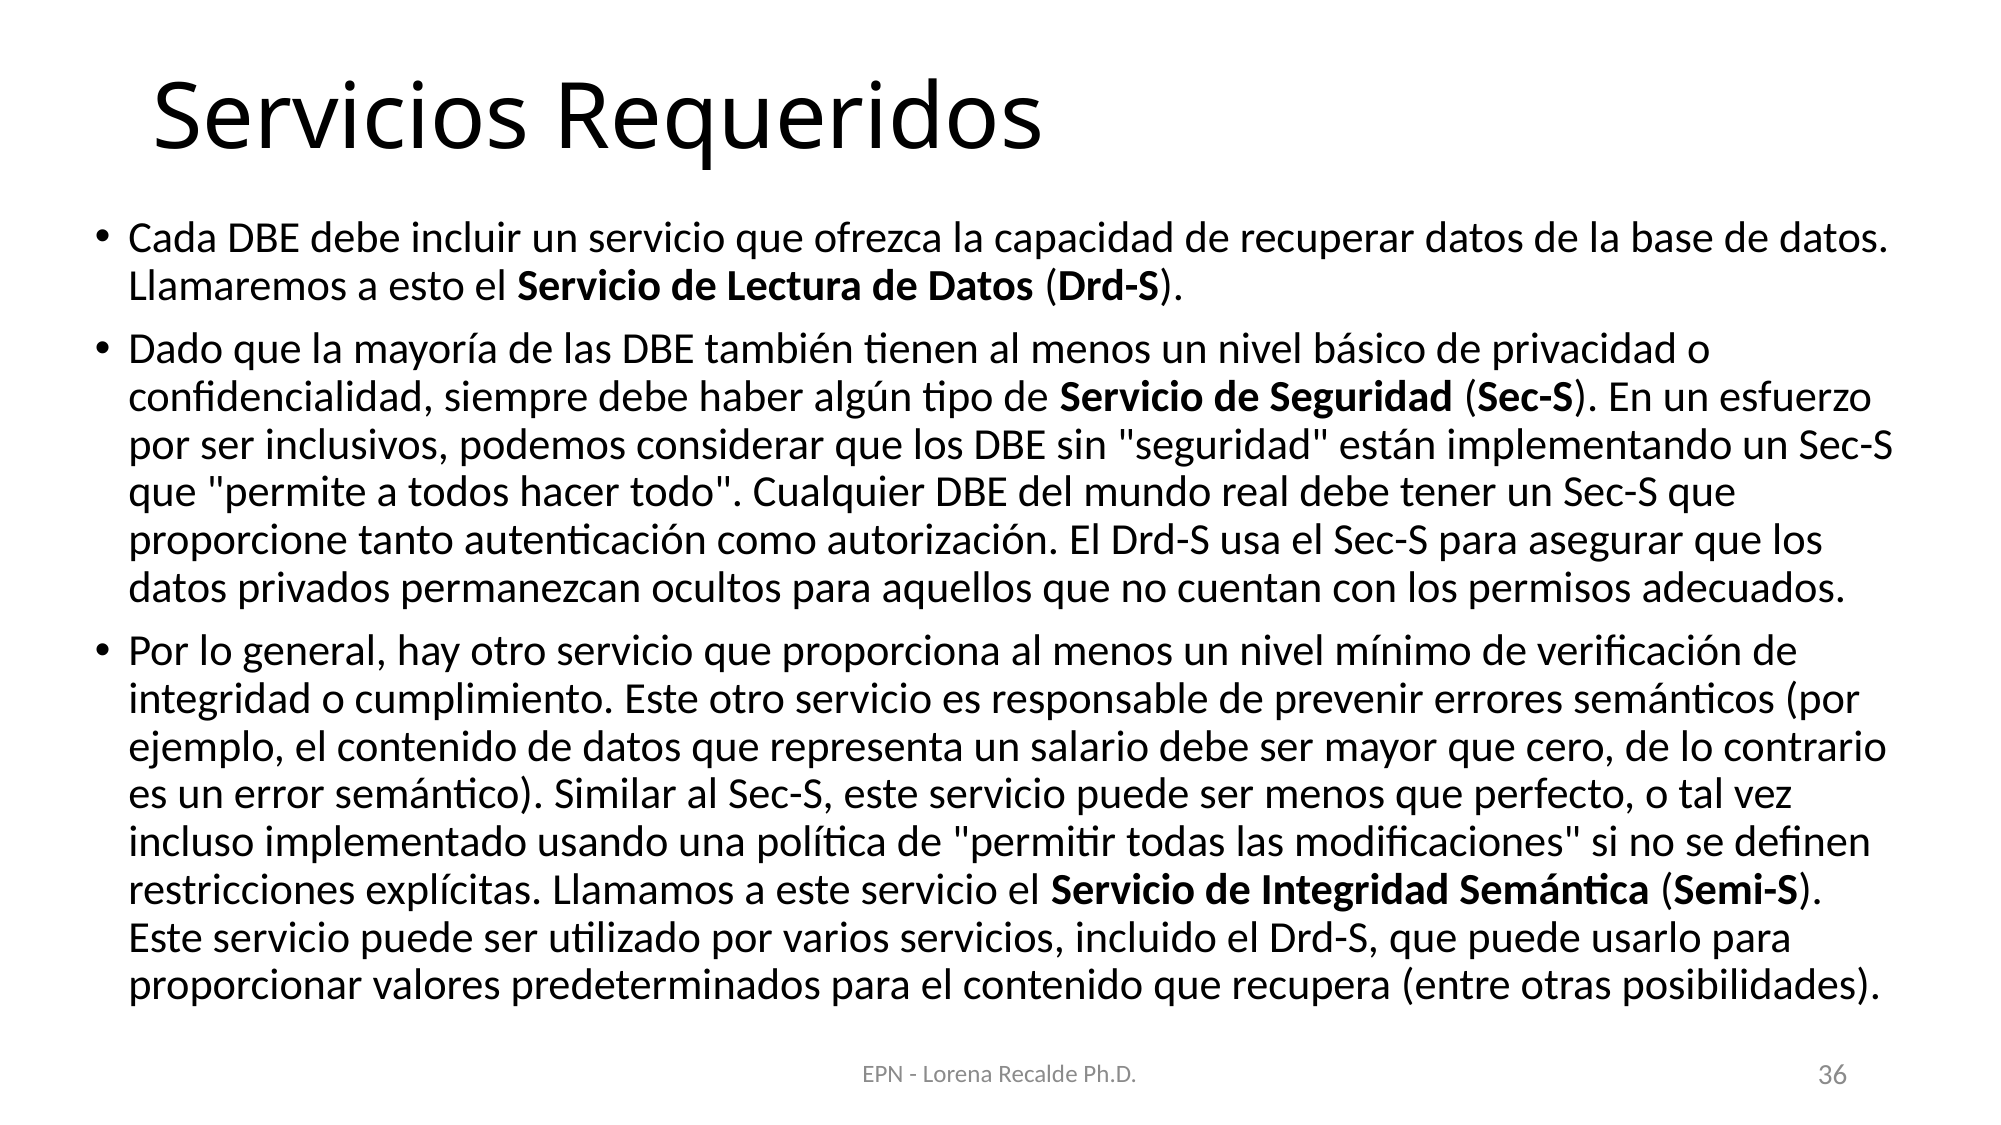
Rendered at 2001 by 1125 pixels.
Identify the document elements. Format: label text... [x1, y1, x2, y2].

list Cada DBE debe incluir un servicio que ofrezca la capacidad de recuperar datos de la base de datos. Llamaremos a esto el Servicio de Lectura de Datos (Drd-S). Dado que la mayoría de las DBE también tienen al menos un nivel básico de privacidad o confidencialidad, siempre debe haber algún tipo de Servicio de Seguridad (Sec-S). En un esfuerzo por ser inclusivos, podemos considerar que los DBE sin "seguridad" están implementando un Sec-S que "permite a todos hacer todo". Cualquier DBE del mundo real debe tener un Sec-S que proporcione tanto autenticación como autorización. El Drd-S usa el Sec-S para asegurar que los datos privados permanezcan ocultos para aquellos que no cuentan con los permisos adecuados. Por lo general, hay otro servicio que proporciona al menos un nivel mínimo de verificación de integridad o cumplimiento. Este otro servicio es responsable de prevenir errores semánticos (por ejemplo, el contenido de datos que representa un salario debe ser mayor que cero, de lo contrario es un error semántico). Similar al Sec-S, este servicio puede ser menos que perfecto, o tal vez incluso implementado usando una política de "permitir todas las modificaciones" si no se definen restricciones explícitas. Llamamos a este servicio el Servicio de Integridad Semántica (Semi-S). Este servicio puede ser utilizado por varios servicios, incluido el Drd-S, que puede usarlo para proporcionar valores predeterminados para el contenido que recupera (entre otras posibilidades). [79, 206, 1921, 1073]
title Servicios Requeridos [137, 59, 1863, 177]
slide_number 36 [1412, 1042, 1863, 1103]
footer EPN - Lorena Recalde Ph.D. [662, 1042, 1338, 1103]
